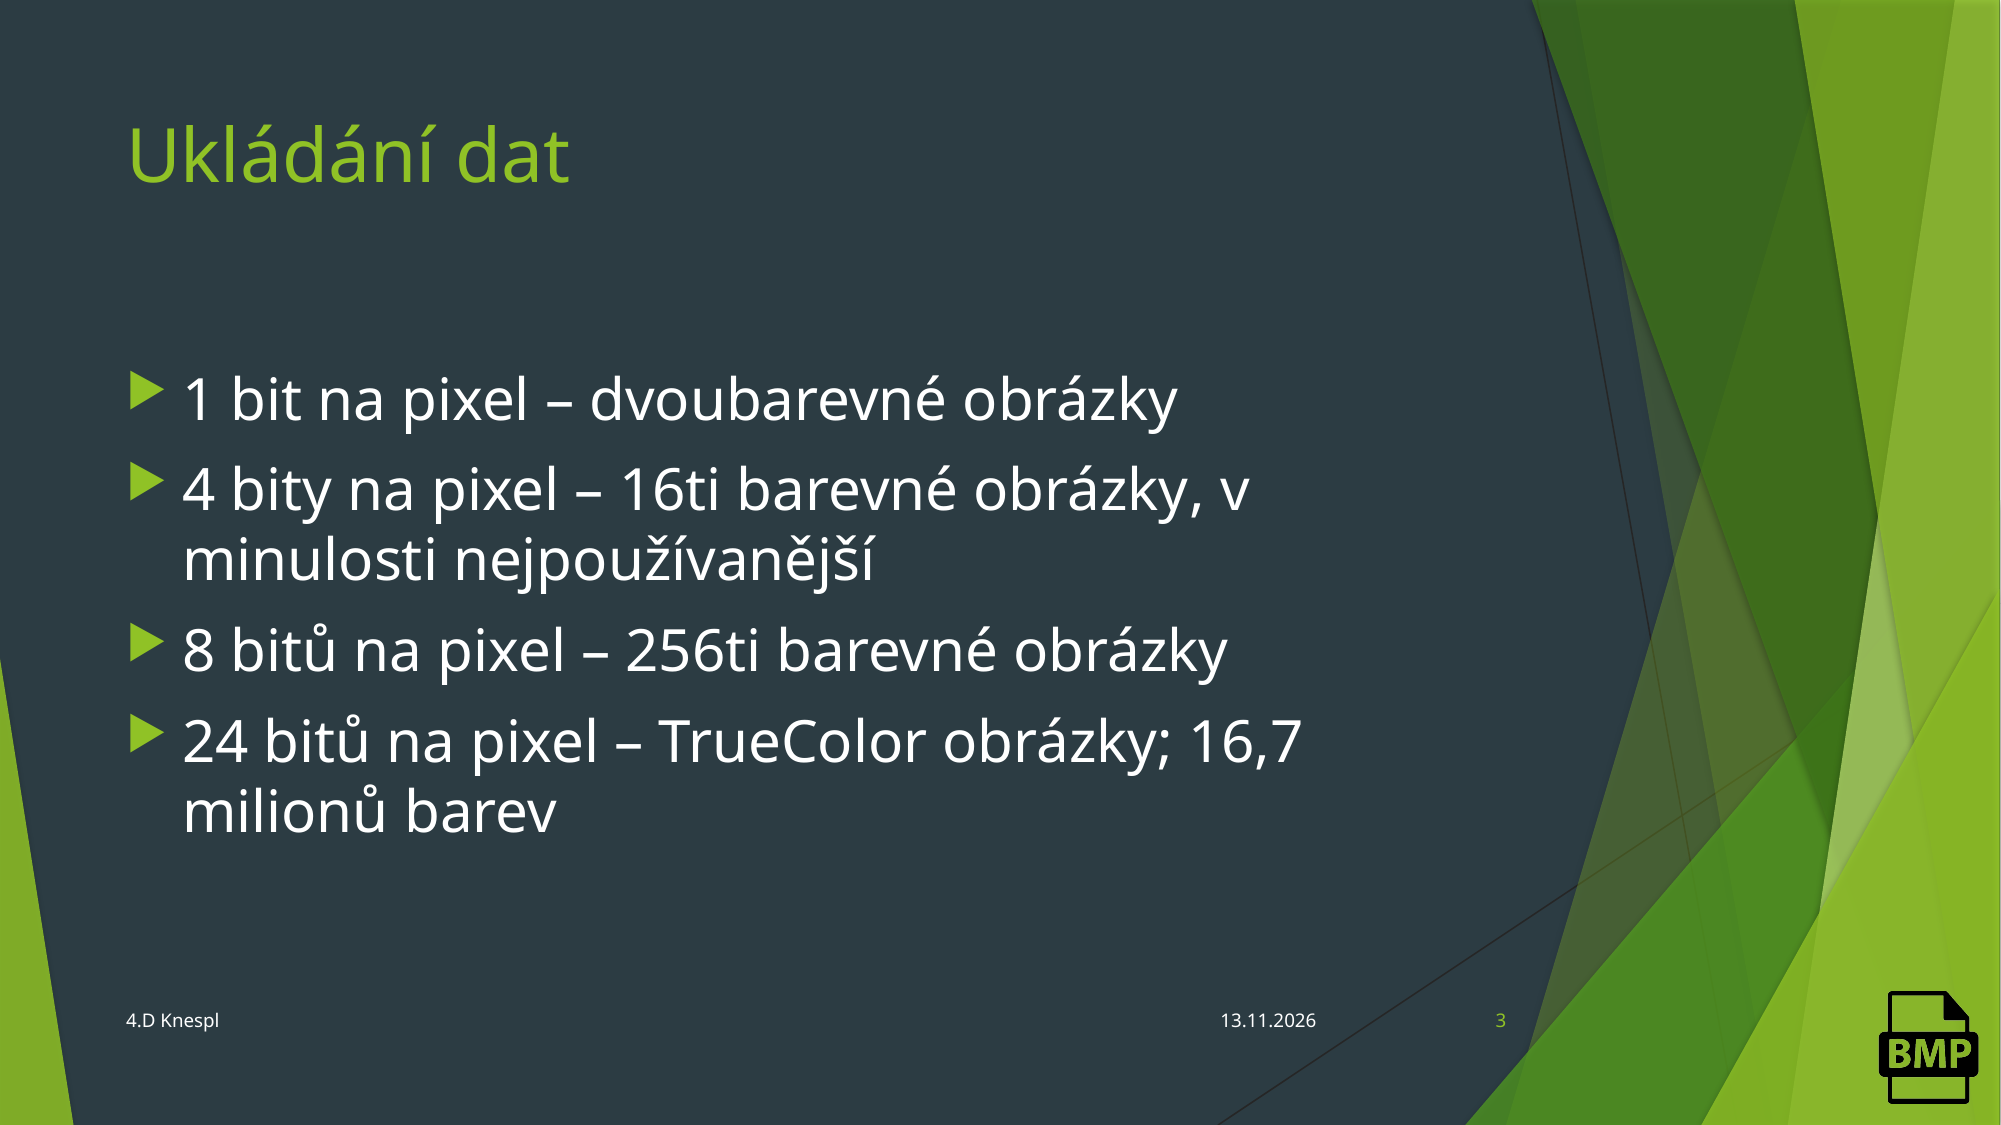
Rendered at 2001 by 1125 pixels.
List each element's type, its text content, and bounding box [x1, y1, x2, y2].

list 1 bit na pixel – dvoubarevné obrázky 4 bity na pixel – 16ti barevné obrázky, v minulosti nejpoužívanější 8 bitů na pixel – 256ti barevné obrázky 24 bitů na pixel – TrueColor obrázky; 16,7 milionů barev [111, 354, 1522, 992]
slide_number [1181, 991, 1332, 1051]
picture [1872, 991, 1985, 1104]
slide_number 3 [1409, 991, 1522, 1051]
footer 4.D Knespl [111, 991, 1145, 1051]
title Ukládání dat [111, 99, 1522, 317]
